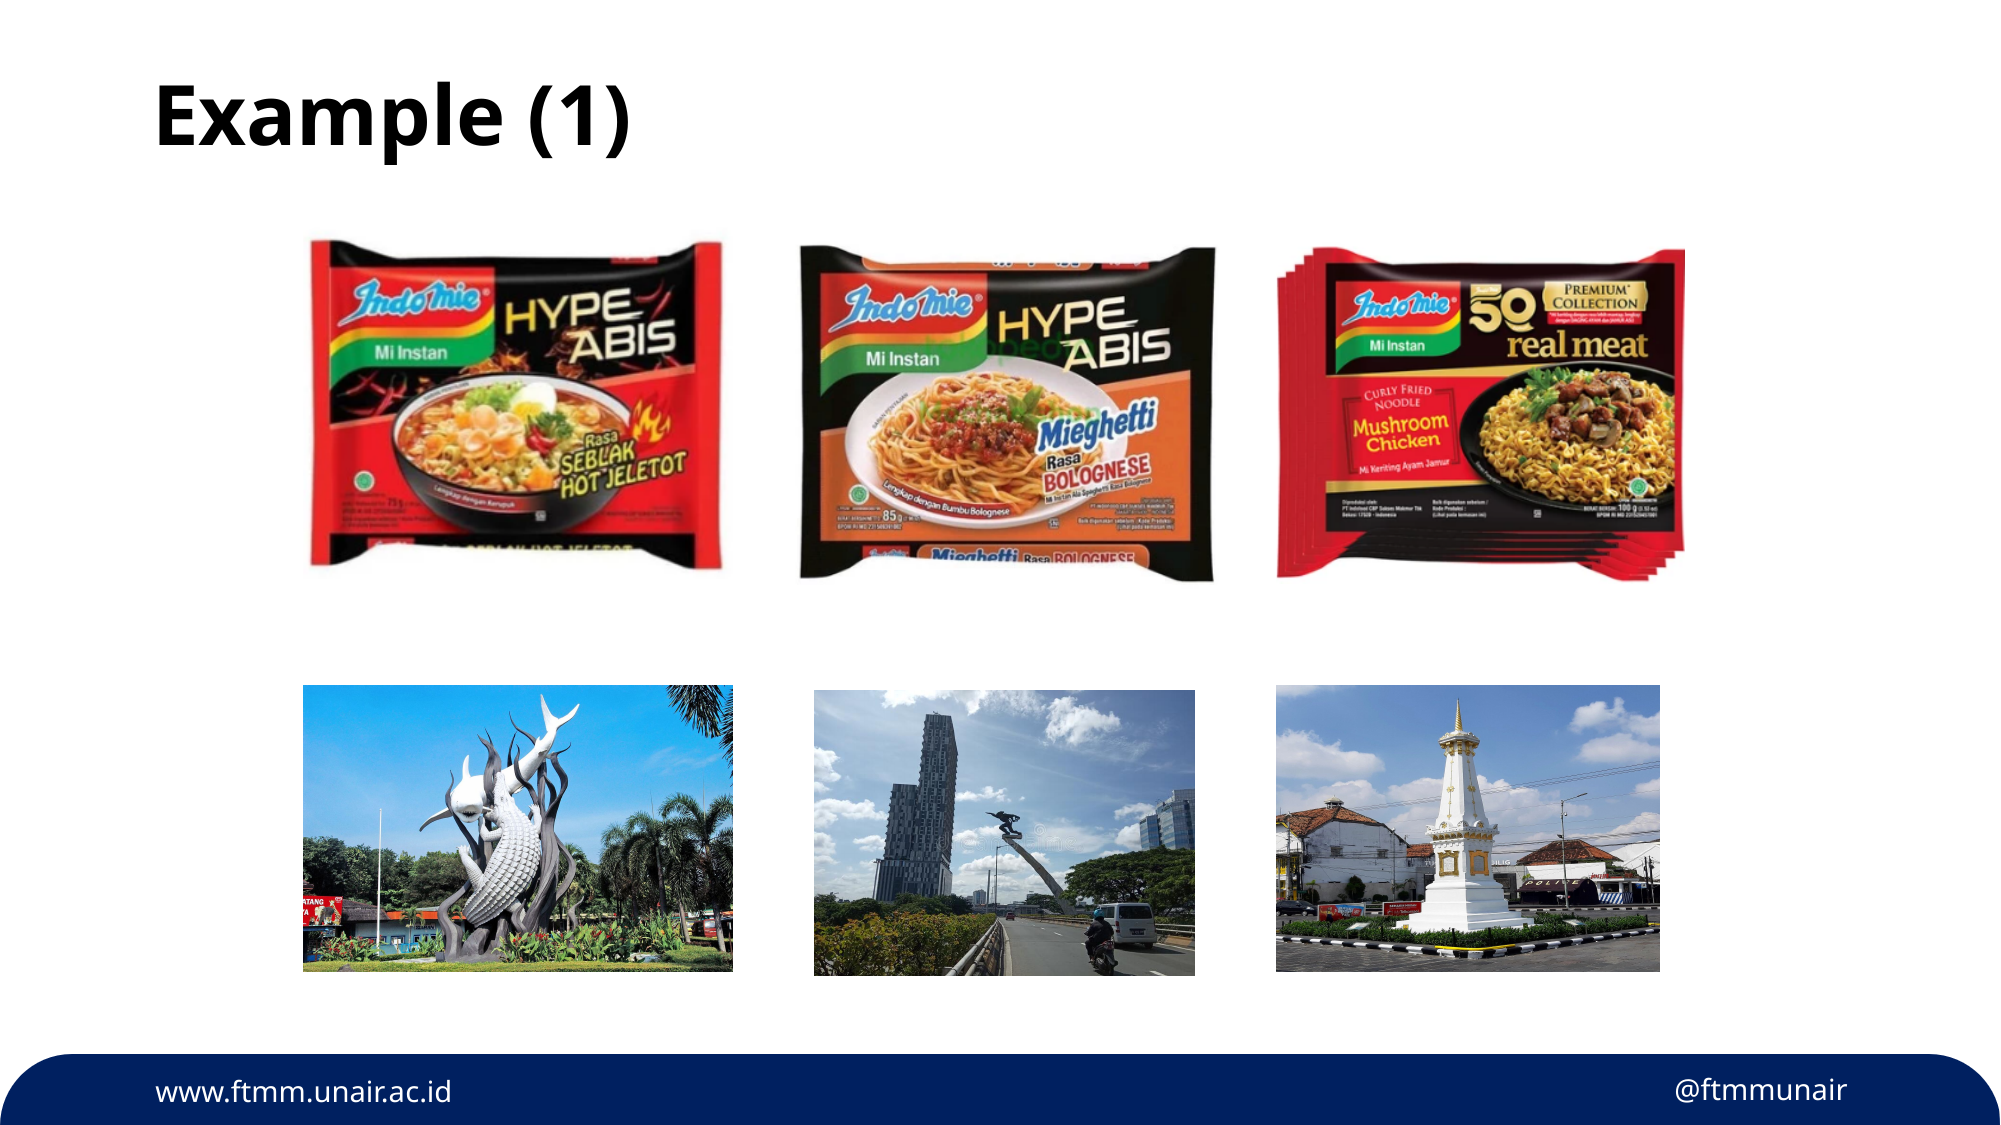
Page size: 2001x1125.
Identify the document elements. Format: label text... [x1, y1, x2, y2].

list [303, 227, 733, 579]
picture [789, 232, 1220, 592]
picture [0, 1054, 2000, 1125]
title Example (1) [137, 10, 1863, 228]
picture [1276, 685, 1660, 972]
picture [813, 690, 1195, 976]
picture [303, 685, 733, 972]
picture [1276, 240, 1685, 584]
